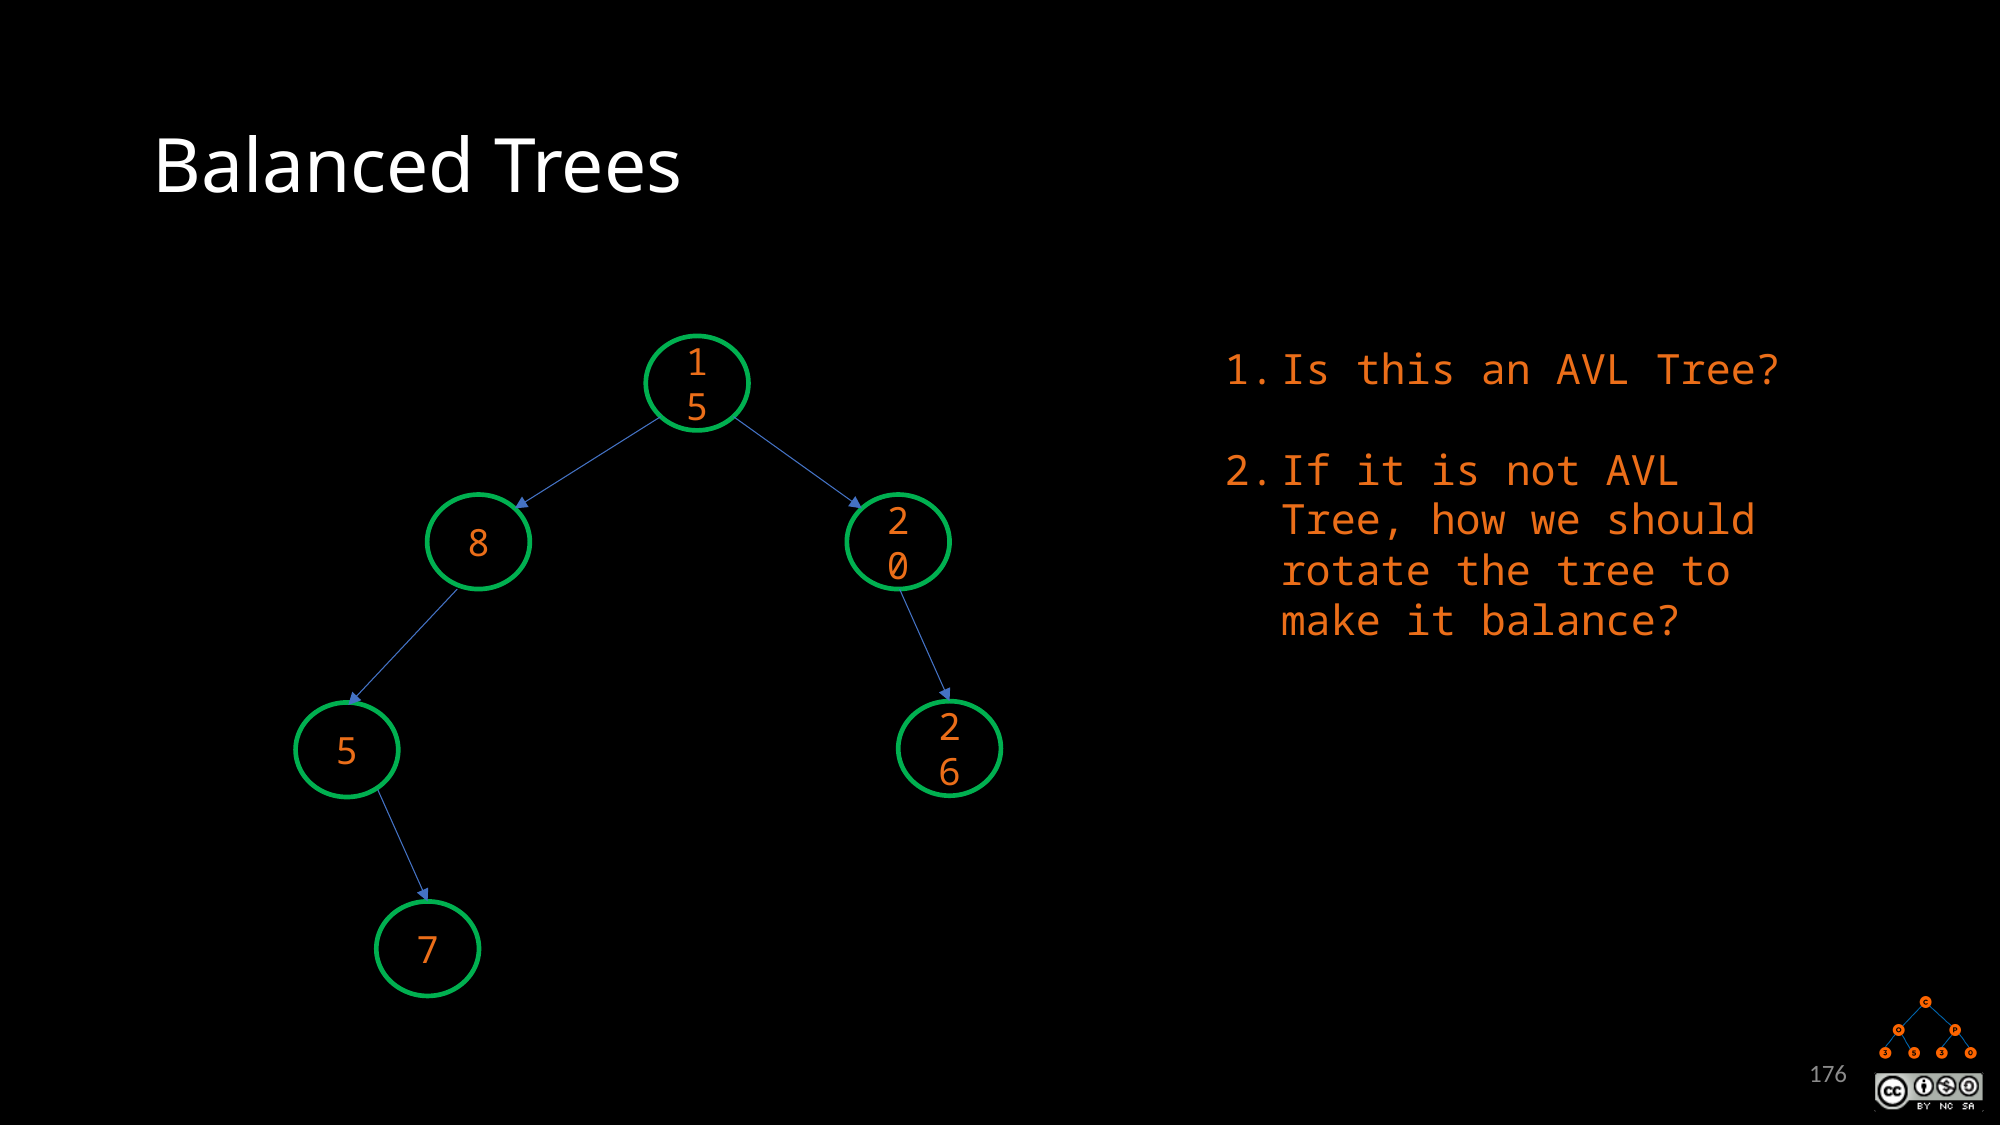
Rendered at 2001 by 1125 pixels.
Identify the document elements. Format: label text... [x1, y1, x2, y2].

text_box 5 [294, 701, 400, 799]
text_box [733, 416, 862, 509]
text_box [377, 789, 428, 902]
text_box Is this an AVL Tree? If it is not AVL Tree, how we should rotate the tree to make it balance? [1209, 335, 1845, 651]
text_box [899, 589, 950, 702]
text_box 7 [375, 900, 481, 997]
text_box 20 [845, 493, 951, 591]
title Balanced Trees [137, 59, 1863, 278]
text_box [514, 416, 661, 509]
text_box 8 [426, 493, 531, 591]
text_box 26 [897, 700, 1002, 797]
text_box 15 [644, 334, 750, 432]
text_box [1859, 988, 1998, 1112]
slide_number 176 [1412, 1042, 1859, 1103]
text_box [348, 589, 458, 705]
